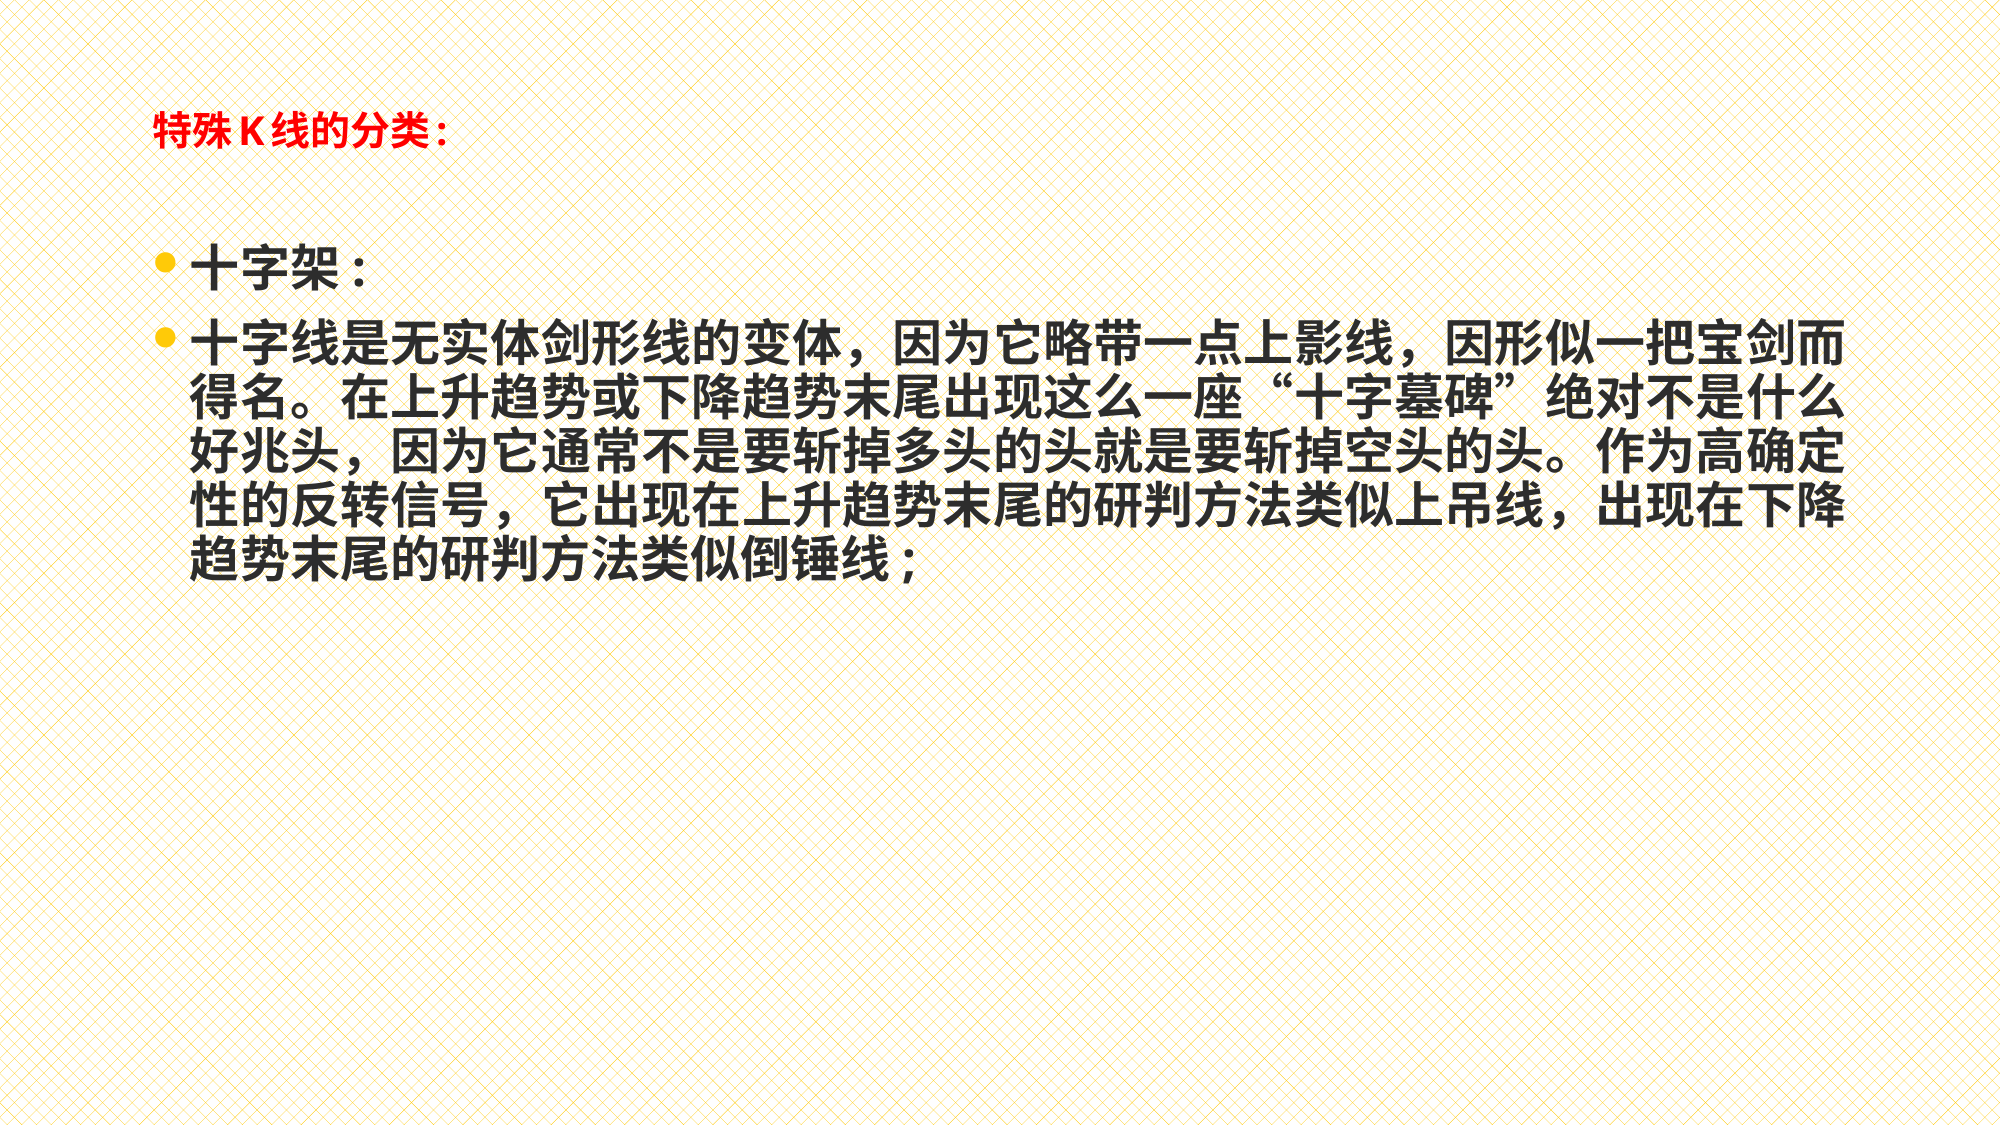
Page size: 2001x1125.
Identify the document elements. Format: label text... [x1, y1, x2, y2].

title 特殊K线的分类: [137, 59, 1863, 211]
list 十字架: 十字线是无实体剑形线的变体，因为它略带一点上影线，因形似一把宝剑而得名。在上升趋势或下降趋势末尾出现这么一座“十字墓碑”绝对不是什么好兆头，因为它通常不是要斩掉多头的头就是要斩掉空头的头。作为高确定性的反转信号，它出现在上升趋势末尾的研判方法类似上吊线，出现在下降趋势末尾的研判方法类似倒锤线; [137, 235, 1863, 1014]
